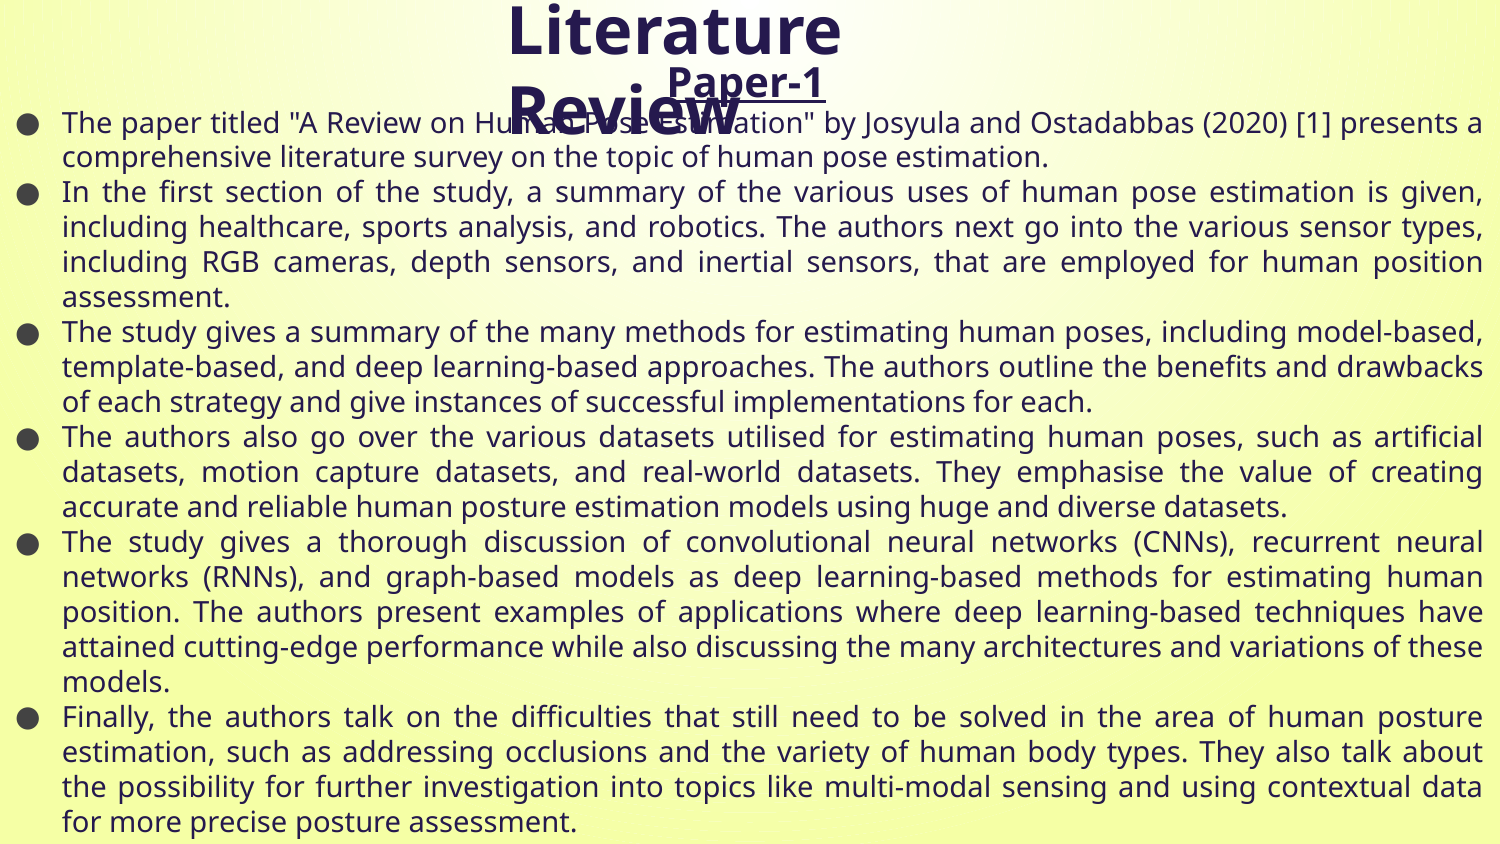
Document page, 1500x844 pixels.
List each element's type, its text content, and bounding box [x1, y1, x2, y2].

title Literature Review [491, 0, 1091, 44]
text_box Paper-1 [651, 40, 849, 103]
list The paper titled "A Review on Human Pose Estimation" by Josyula and Ostadabbas (2020) [1] presents a comprehensive literature survey on the topic of human pose estimation. In the first section of the study, a summary of the various uses of human pose estimation is given, including healthcare, sports analysis, and robotics. The authors next go into the various sensor types, including RGB cameras, depth sensors, and inertial sensors, that are employed for human position assessment. The study gives a summary of the many methods for estimating human poses, including model-based, template-based, and deep learning-based approaches. The authors outline the benefits and drawbacks of each strategy and give instances of successful implementations for each. The authors also go over the various datasets utilised for estimating human poses, such as artificial datasets, motion capture datasets, and real-world datasets. They emphasise the value of creating accurate and reliable human posture estimation models using huge and diverse datasets. The study gives a thorough discussion of convolutional neural networks (CNNs), recurrent neural networks (RNNs), and graph-based models as deep learning-based methods for estimating human position. The authors present examples of applications where deep learning-based techniques have attained cutting-edge performance while also discussing the many architectures and variations of these models. Finally, the authors talk on the difficulties that still need to be solved in the area of human posture estimation, such as addressing occlusions and the variety of human body types. They also talk about the possibility for further investigation into topics like multi-modal sensing and using contextual data for more precise posture assessment. [0, 88, 1500, 767]
